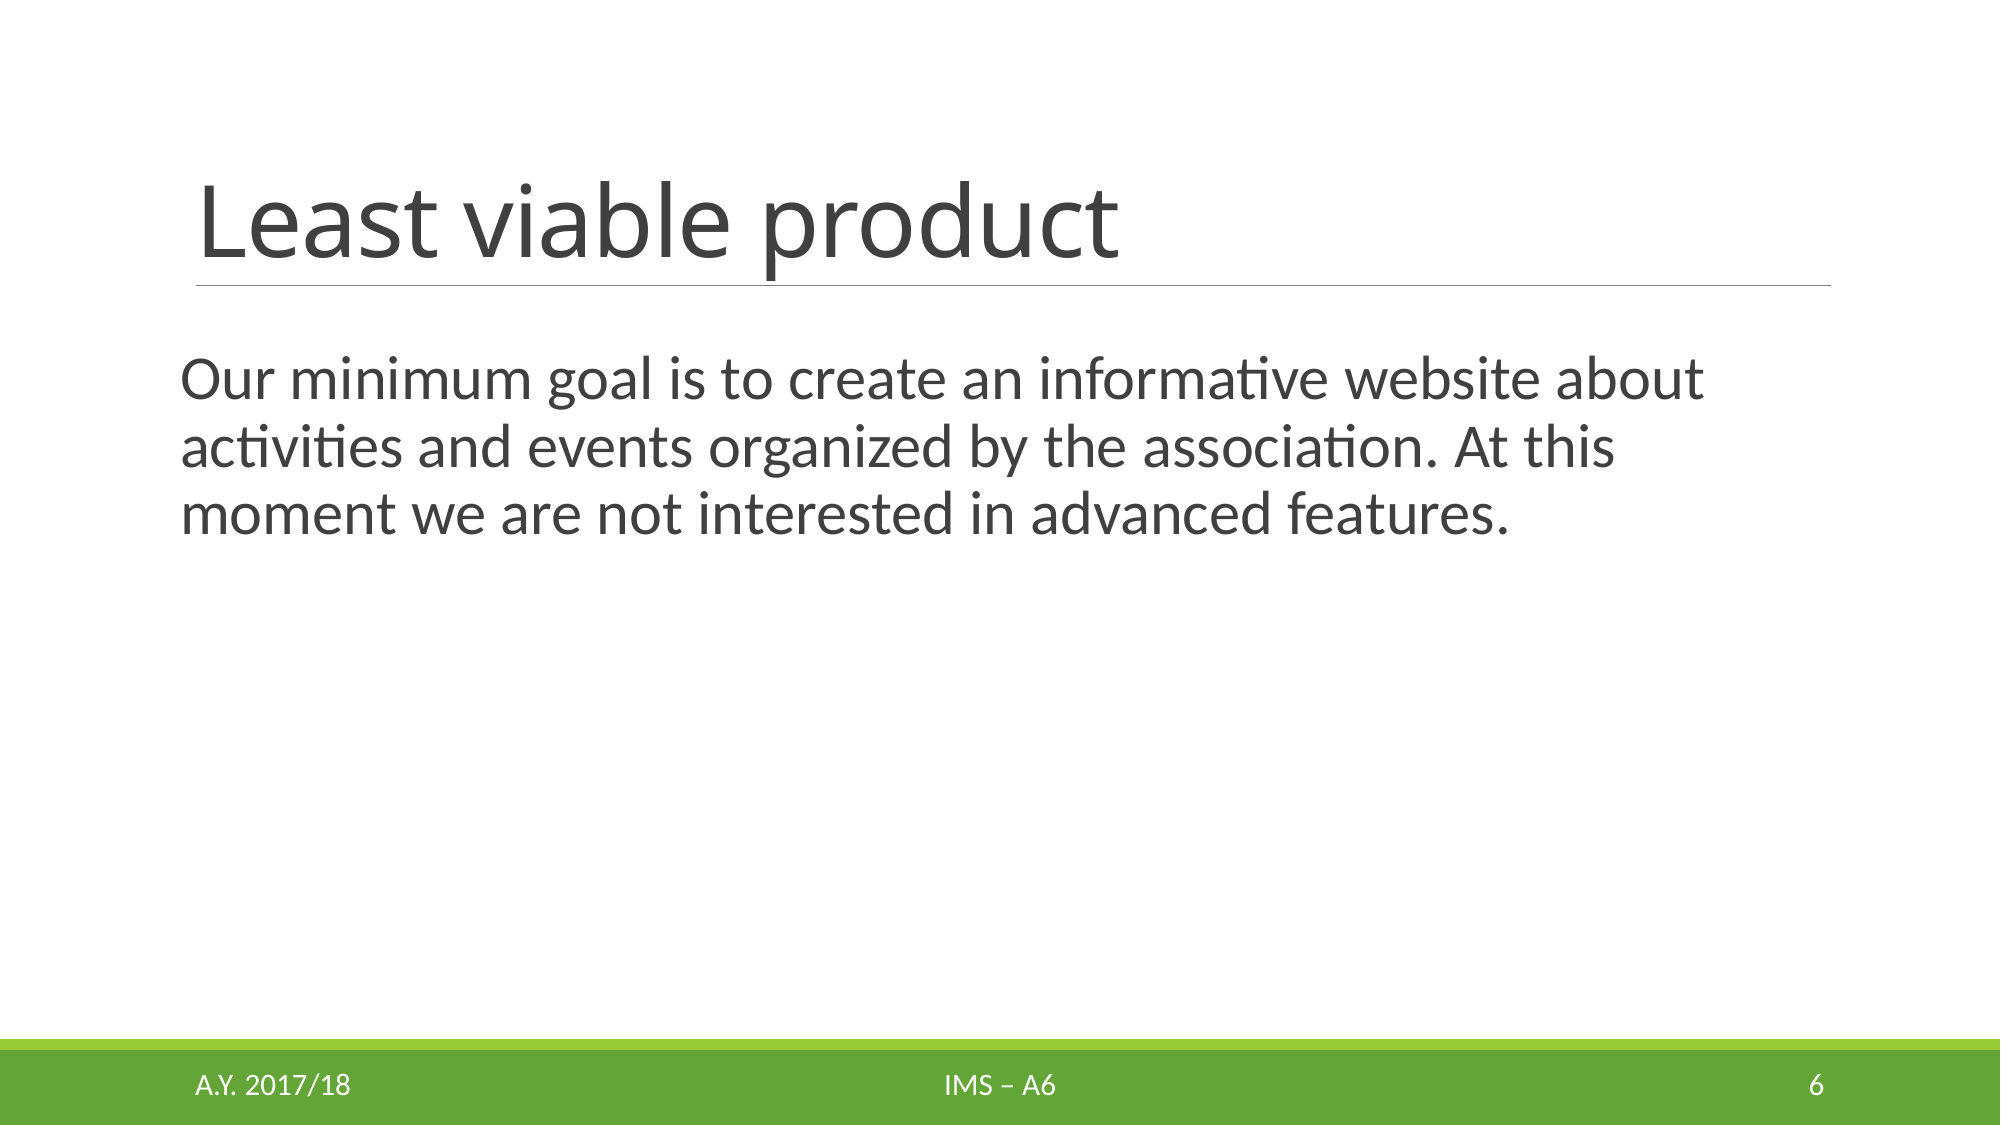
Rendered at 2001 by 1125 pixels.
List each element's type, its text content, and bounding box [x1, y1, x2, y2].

footer IMS – A6 [604, 1053, 1396, 1114]
slide_number A.Y. 2017/18 [180, 1053, 586, 1114]
list Our minimum goal is to create an informative website about activities and events organized by the association. At this moment we are not interested in advanced features. [180, 338, 1830, 999]
slide_number 6 [1624, 1053, 1840, 1114]
title Least viable product [180, 47, 1830, 285]
